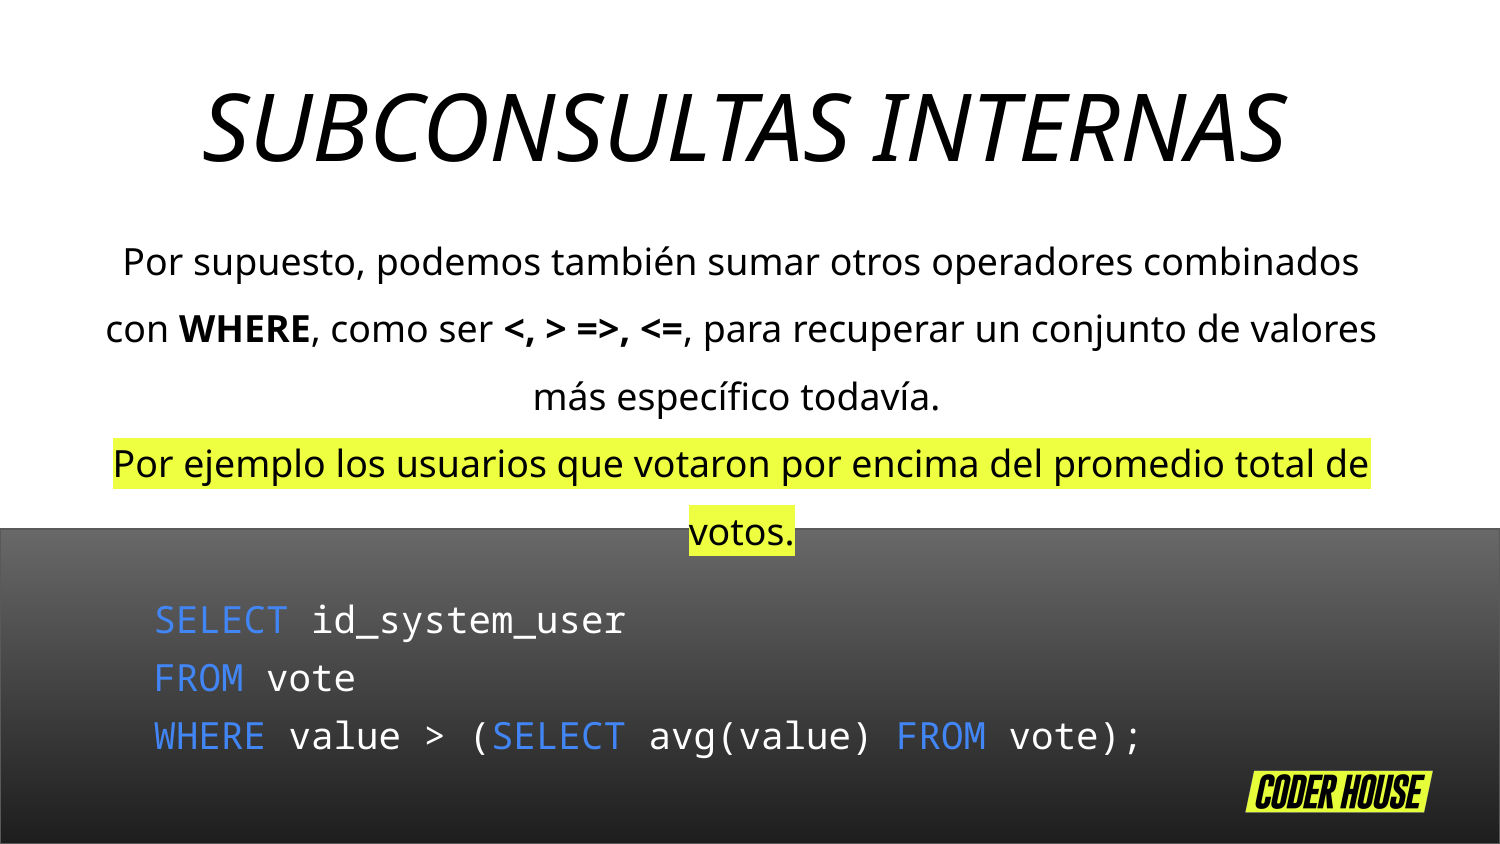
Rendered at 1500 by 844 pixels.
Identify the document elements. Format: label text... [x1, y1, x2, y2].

text_box Por supuesto, podemos también sumar otros operadores combinados con WHERE, como ser <, > =>, <=, para recuperar un conjunto de valores más específico todavía. Por ejemplo los usuarios que votaron por encima del promedio total de votos. [79, 200, 1411, 489]
picture [1241, 764, 1437, 819]
text_box SELECT id_system_user FROM vote WHERE value > (SELECT avg(value) FROM vote); [138, 568, 1338, 772]
text_box [0, 528, 1500, 844]
text_box SUBCONSULTAS INTERNAS [79, 52, 1410, 170]
